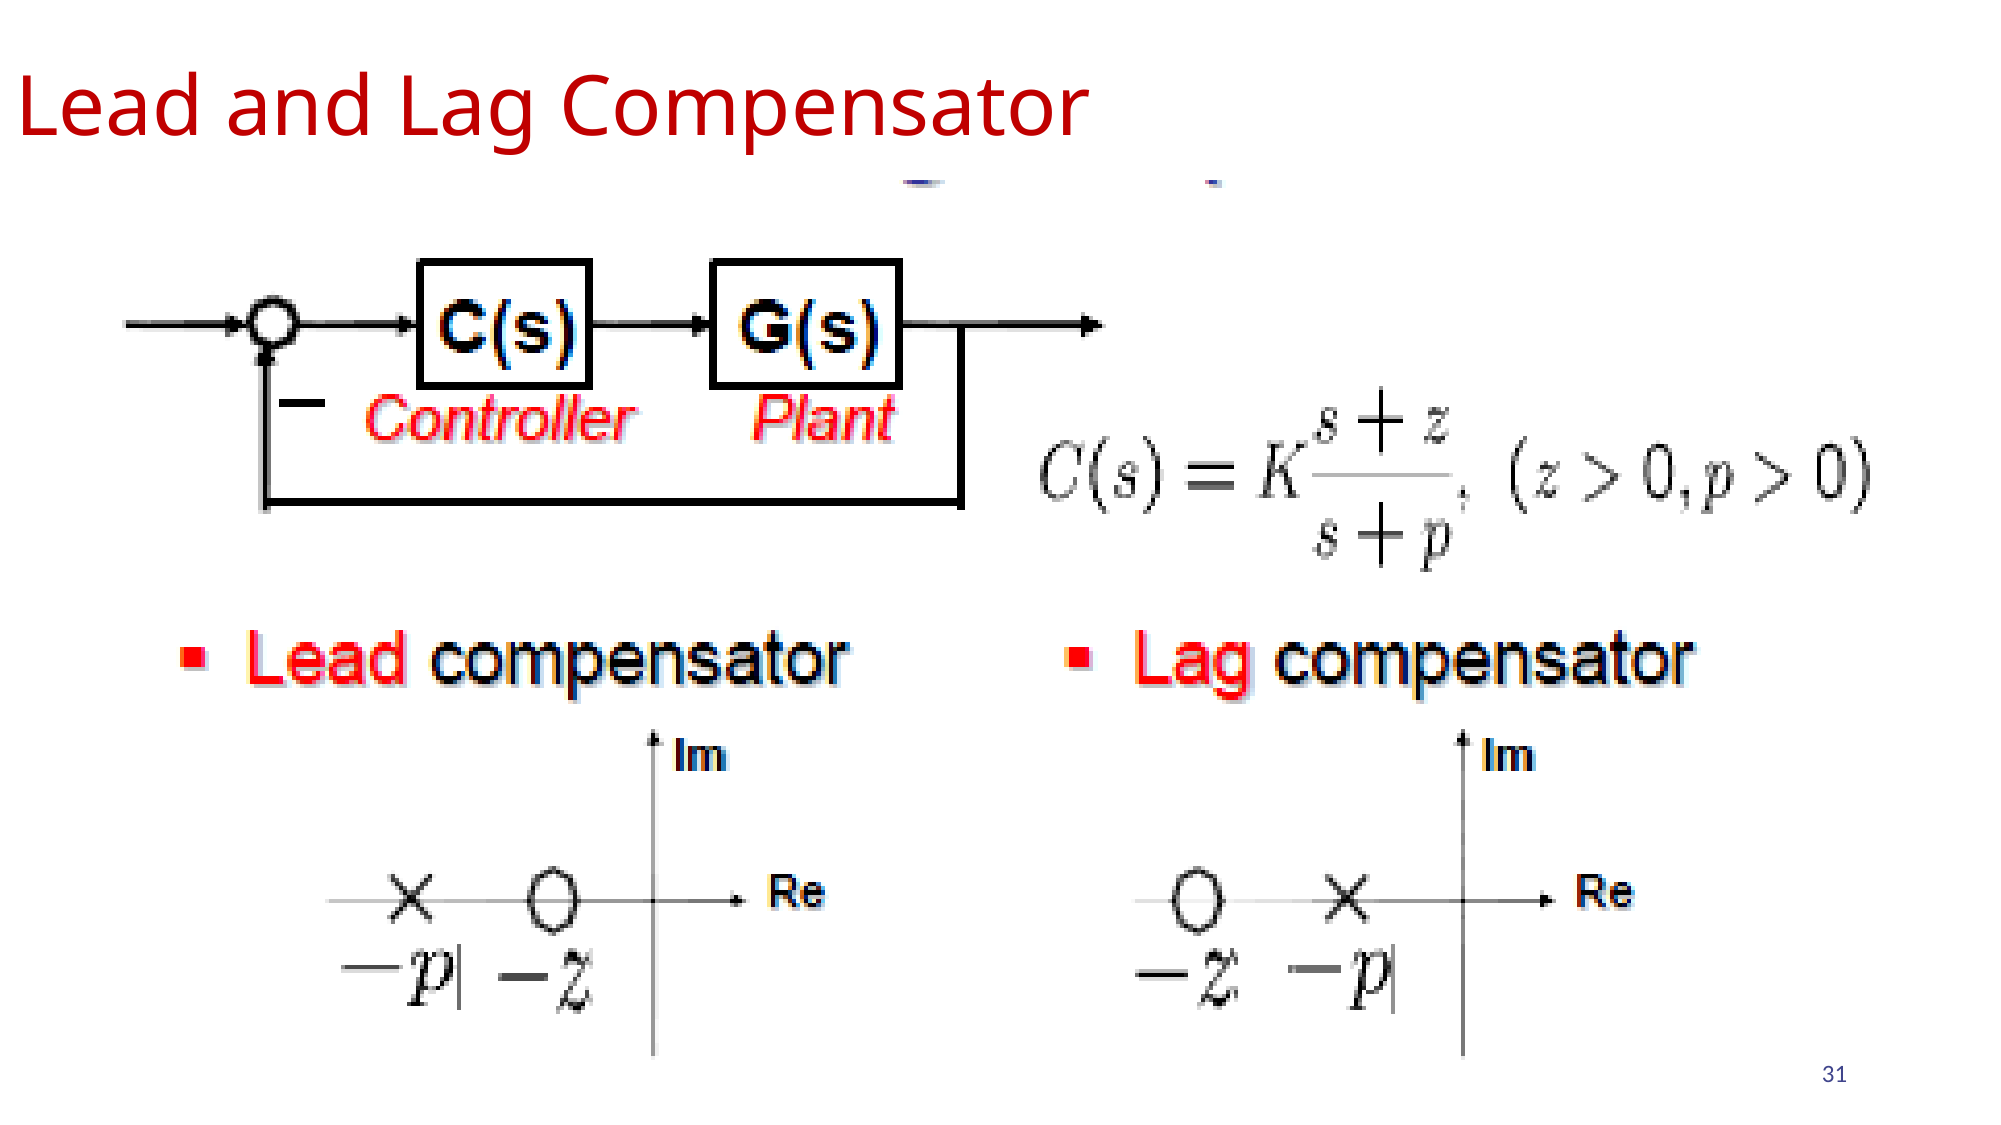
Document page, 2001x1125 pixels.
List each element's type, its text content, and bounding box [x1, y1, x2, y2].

title Lead and Lag Compensator [0, 0, 1725, 218]
slide_number 31 [1412, 1065, 1863, 1103]
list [44, 180, 1906, 1065]
